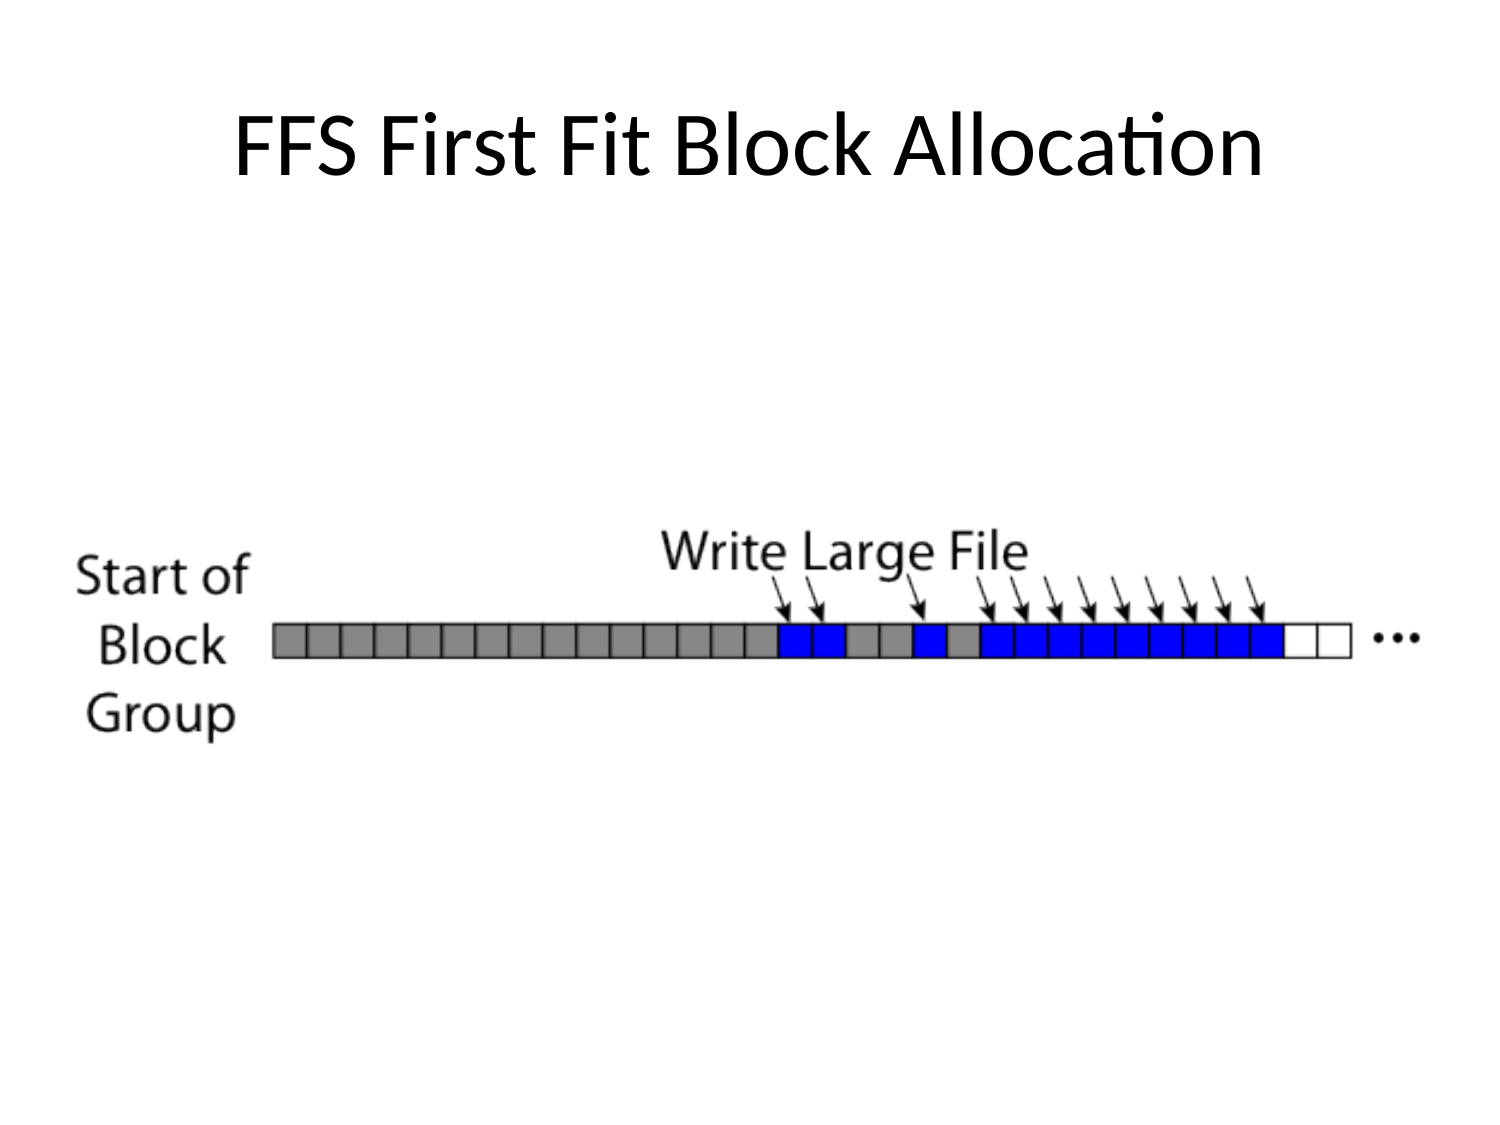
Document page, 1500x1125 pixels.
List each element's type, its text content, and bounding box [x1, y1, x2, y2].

title FFS First Fit Block Allocation [75, 45, 1425, 233]
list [74, 262, 1426, 1006]
